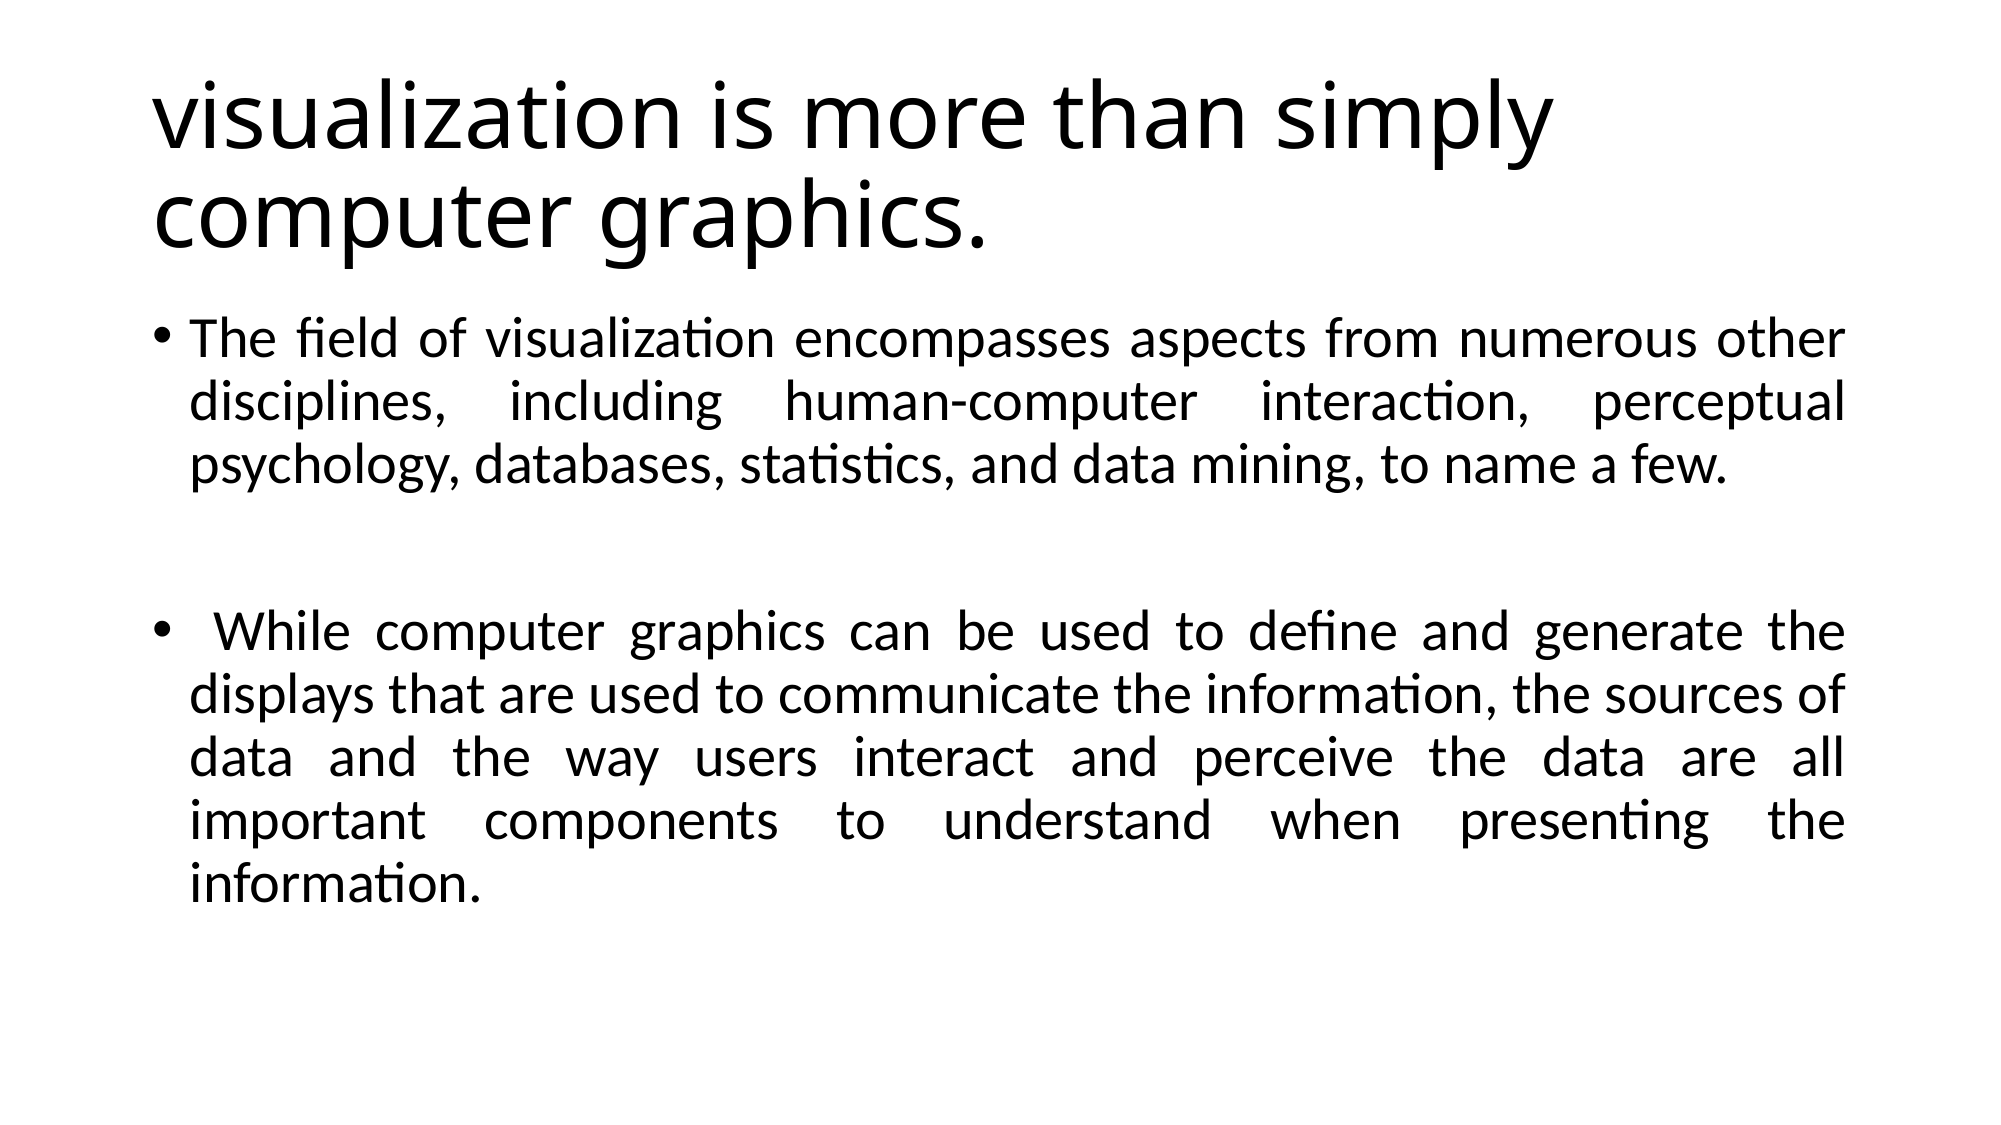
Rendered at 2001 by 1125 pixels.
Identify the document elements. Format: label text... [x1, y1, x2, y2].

title visualization is more than simply computer graphics. [137, 59, 1863, 278]
list The field of visualization encompasses aspects from numerous other disciplines, including human-computer interaction, perceptual psychology, databases, statistics, and data mining, to name a few. While computer graphics can be used to define and generate the displays that are used to communicate the information, the sources of data and the way users interact and perceive the data are all important components to understand when presenting the information. [137, 299, 1863, 1014]
